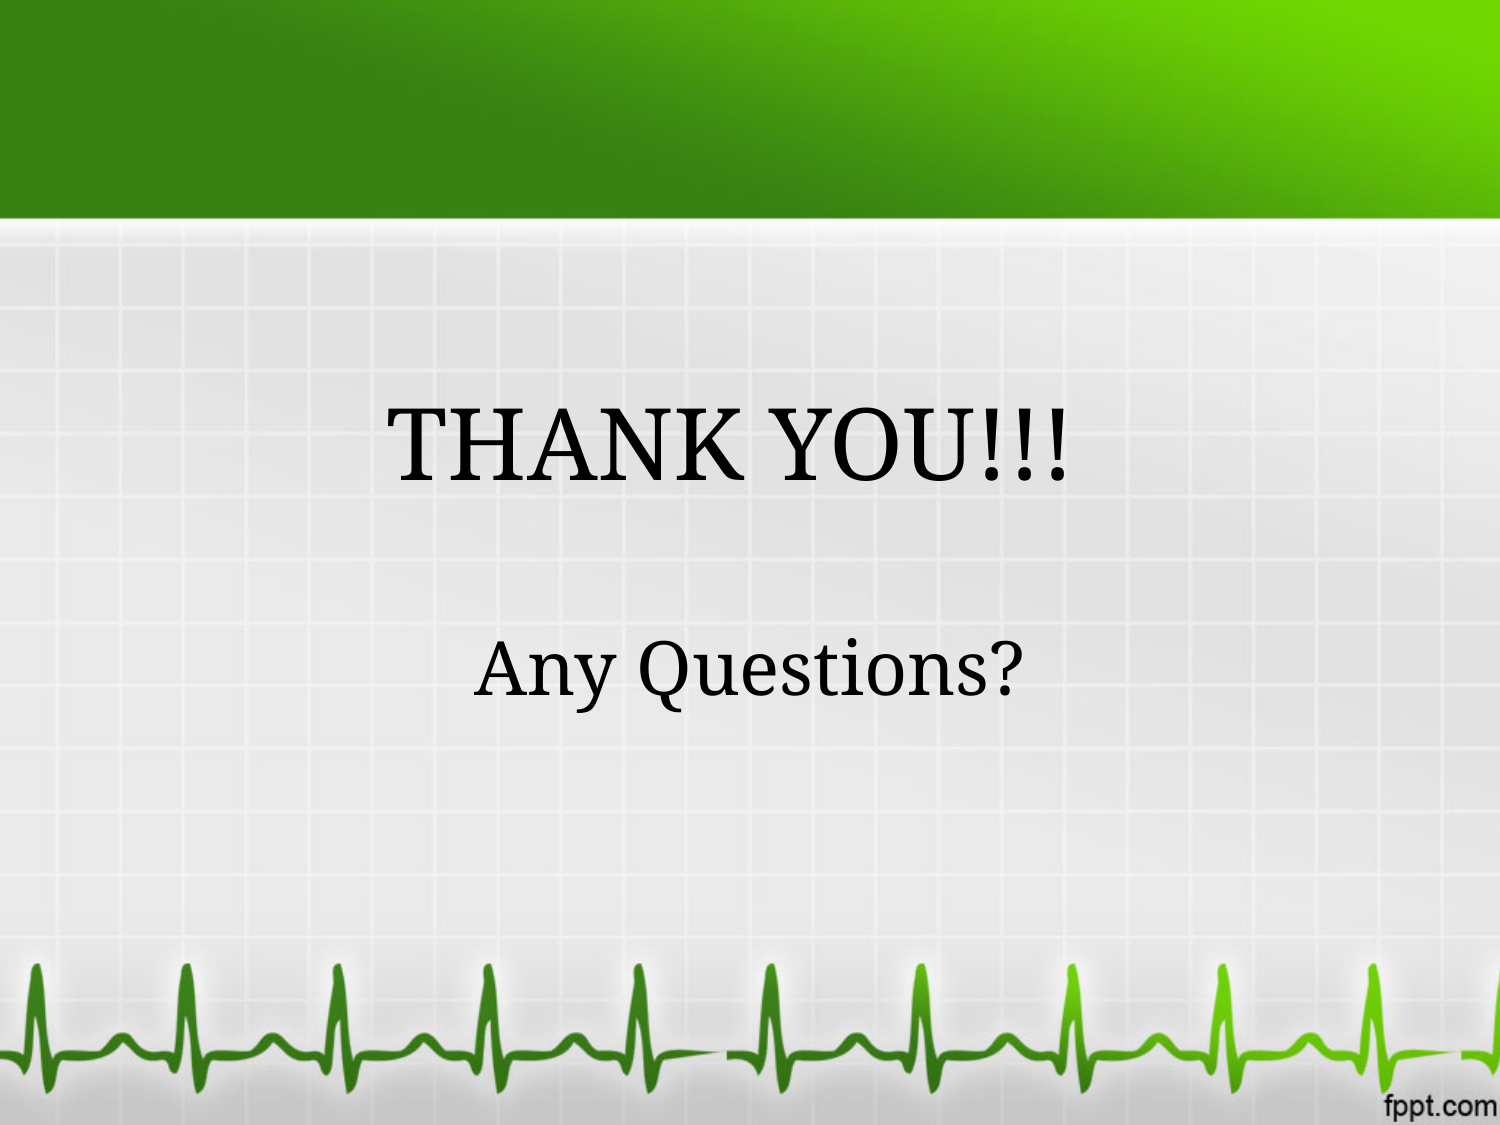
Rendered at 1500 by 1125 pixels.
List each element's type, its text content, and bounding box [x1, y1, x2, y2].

text_box THANK YOU!!! Any Questions? [371, 373, 1128, 719]
picture [0, 0, 1500, 1125]
